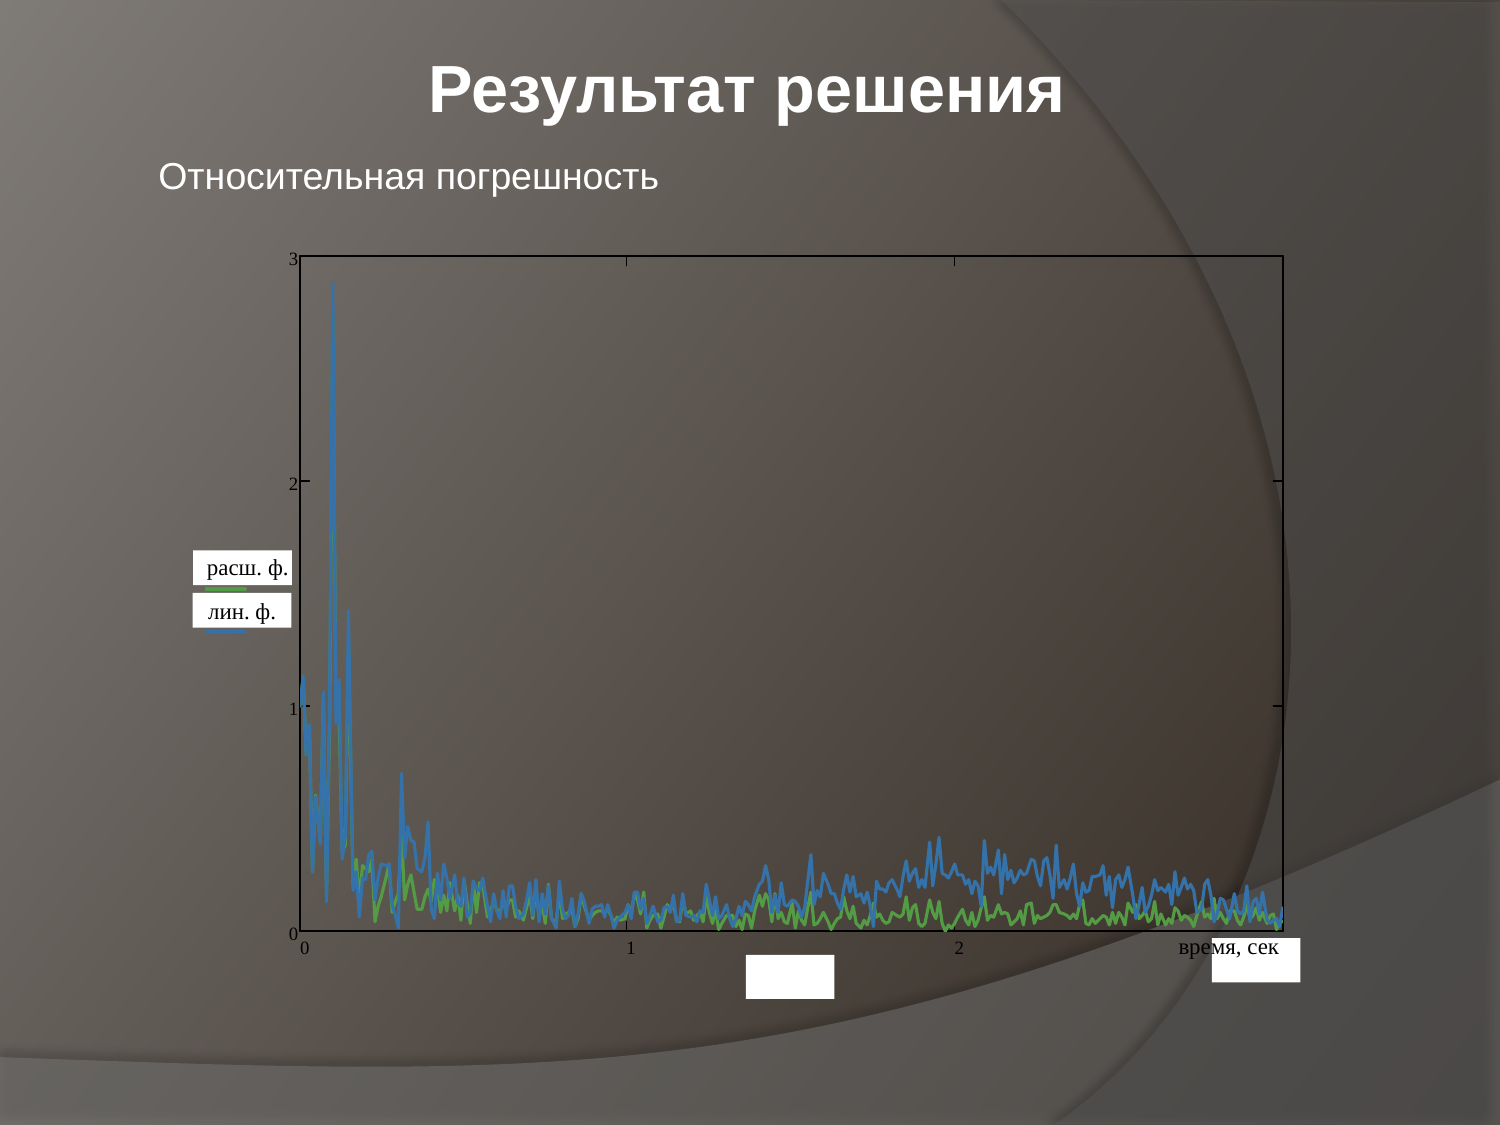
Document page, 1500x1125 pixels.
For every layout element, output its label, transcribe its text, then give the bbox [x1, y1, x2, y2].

text_box Результат решения [413, 38, 1081, 134]
picture [191, 226, 1308, 1004]
text_box Относительная погрешность [143, 144, 675, 205]
